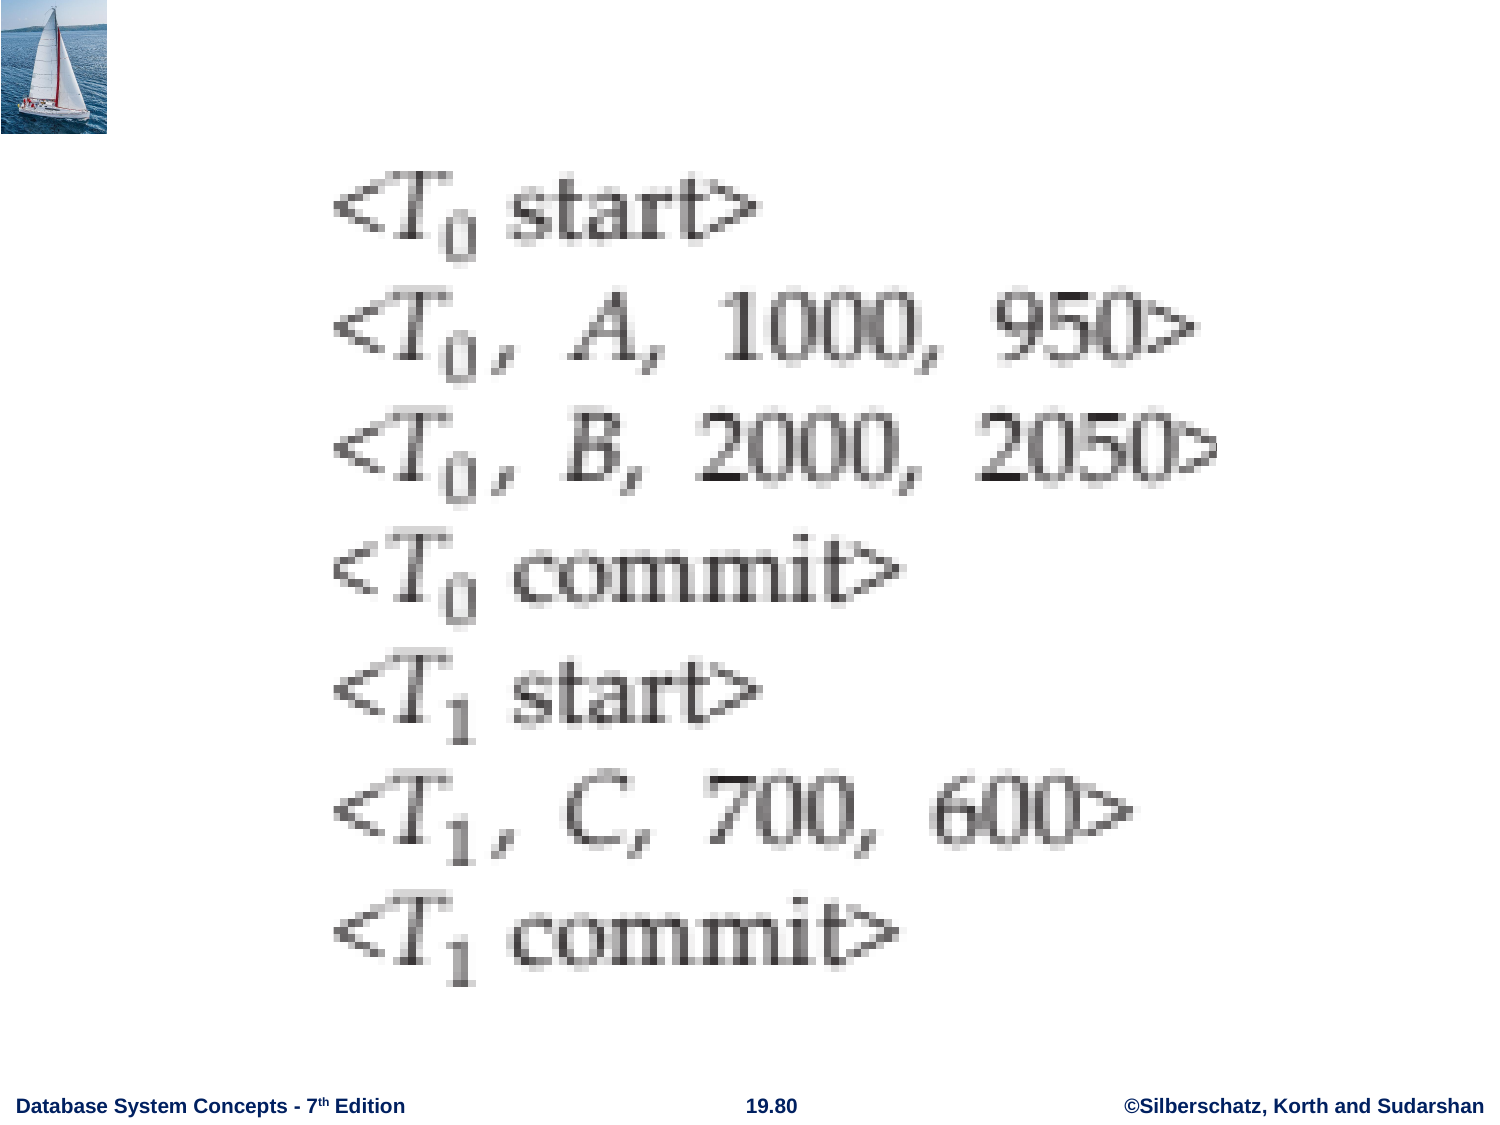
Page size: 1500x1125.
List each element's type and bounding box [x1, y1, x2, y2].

picture [1, 0, 107, 134]
picture [333, 148, 1218, 1003]
